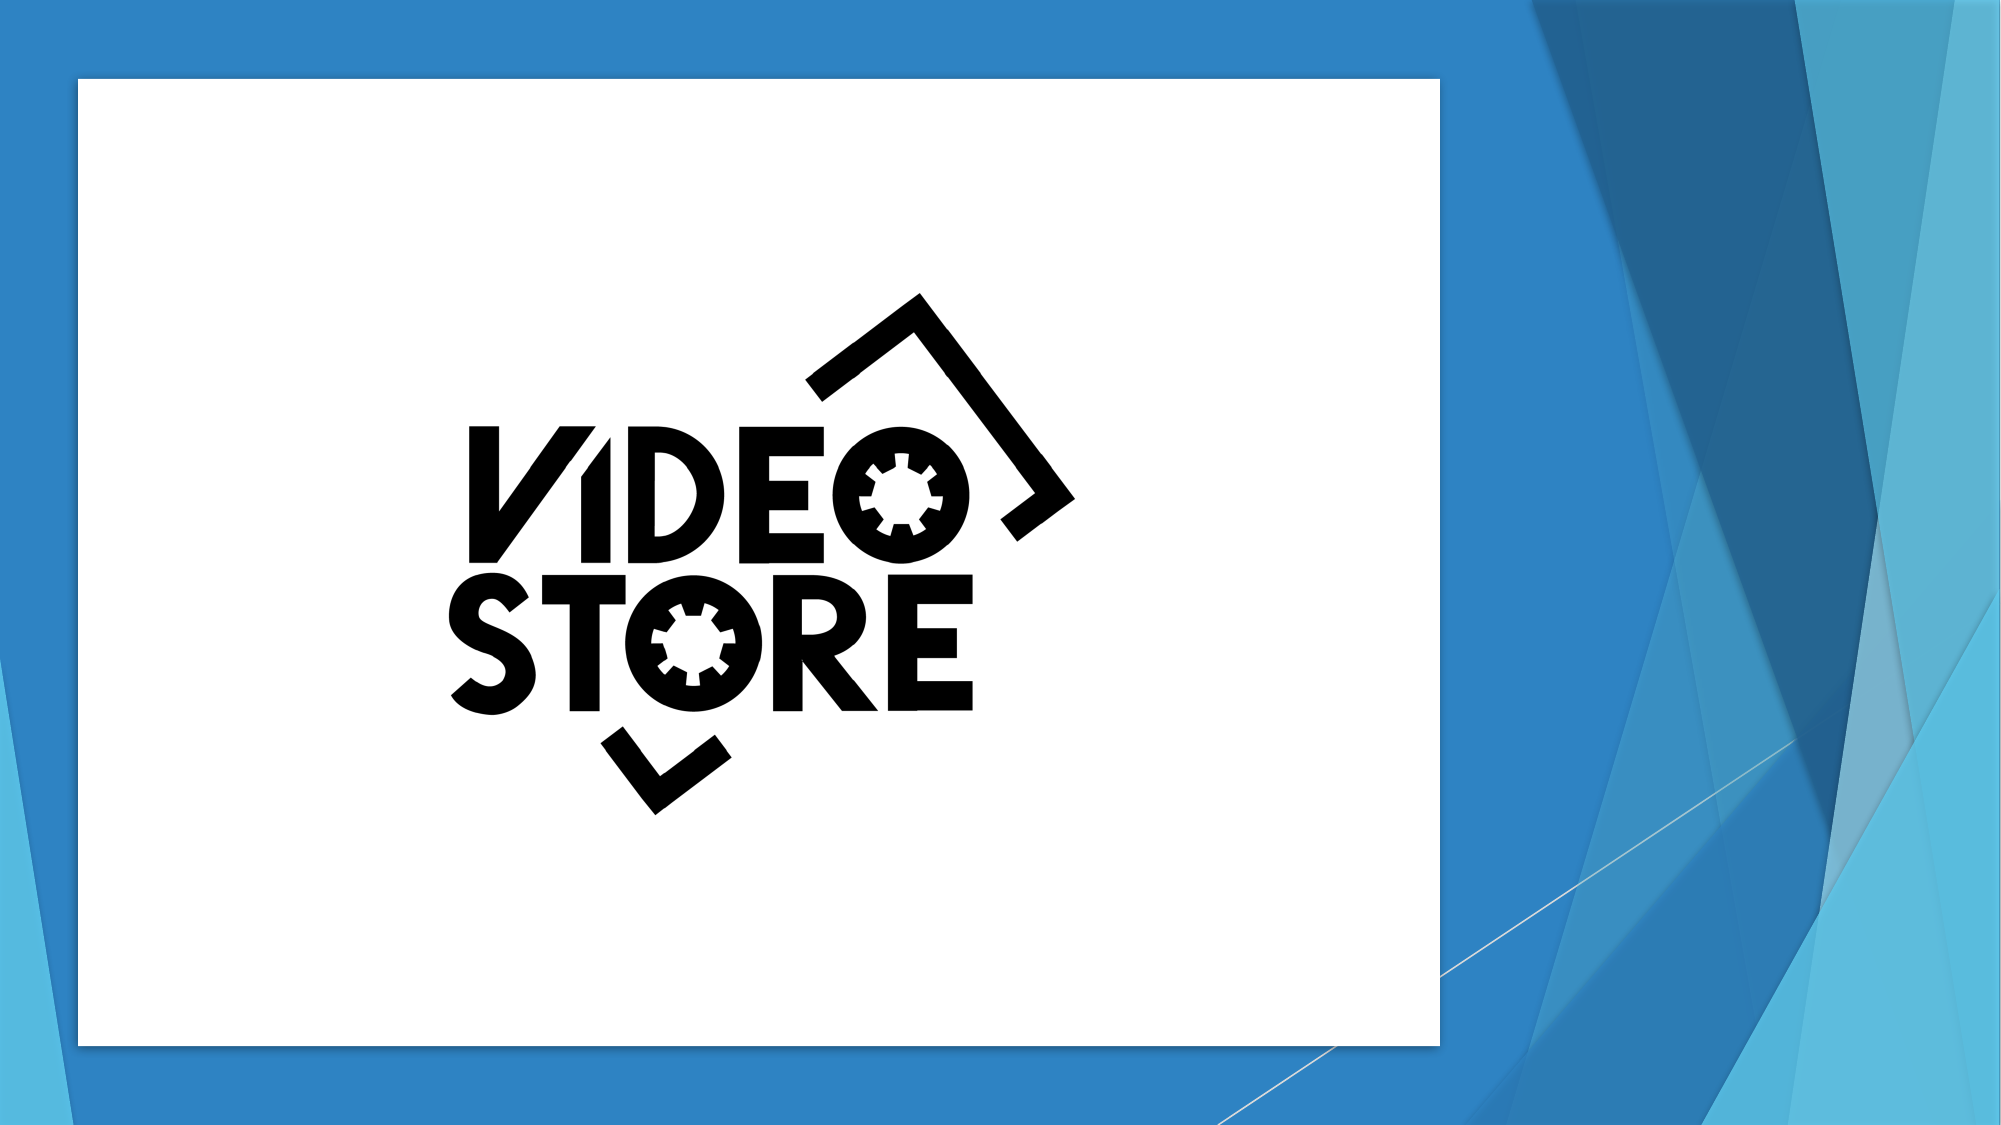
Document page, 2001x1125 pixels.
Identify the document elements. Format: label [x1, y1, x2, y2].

text_box [0, 0, 2000, 1125]
picture [382, 185, 1137, 940]
